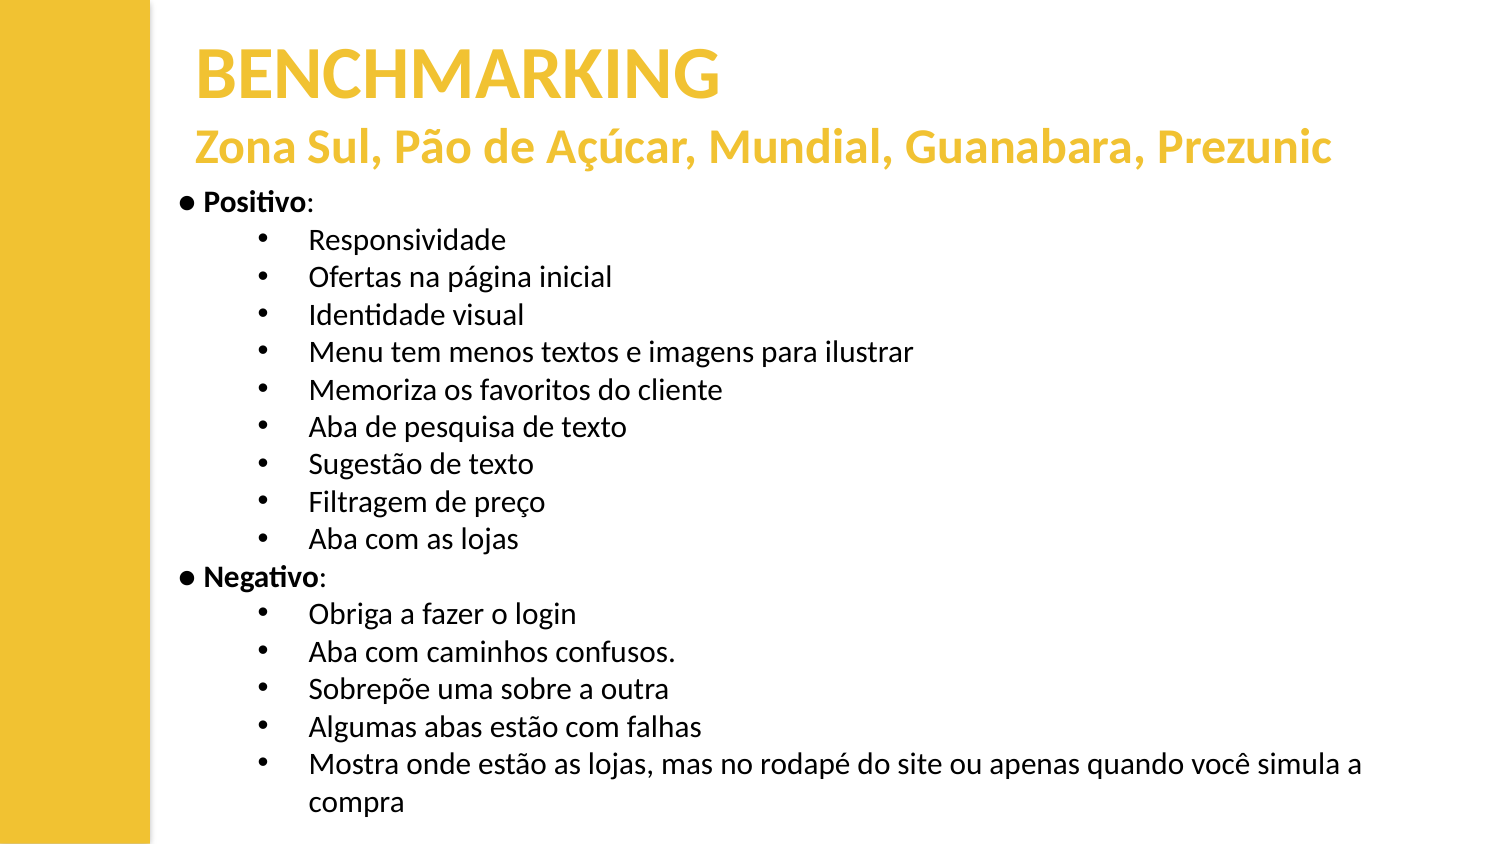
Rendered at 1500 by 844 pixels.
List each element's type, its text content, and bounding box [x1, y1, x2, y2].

text_box [0, 0, 150, 844]
text_box ● Positivo: Responsividade Ofertas na página inicial Identidade visual Menu tem menos textos e imagens para ilustrar Memoriza os favoritos do cliente Aba de pesquisa de texto Sugestão de texto Filtragem de preço Aba com as lojas ● Negativo: Obriga a fazer o login Aba com caminhos confusos. Sobrepõe uma sobre a outra Algumas abas estão com falhas Mostra onde estão as lojas, mas no rodapé do site ou apenas quando você simula a compra [162, 174, 1454, 826]
text_box BENCHMARKING Zona Sul, Pão de Açúcar, Mundial, Guanabara, Prezunic [179, 15, 1461, 181]
